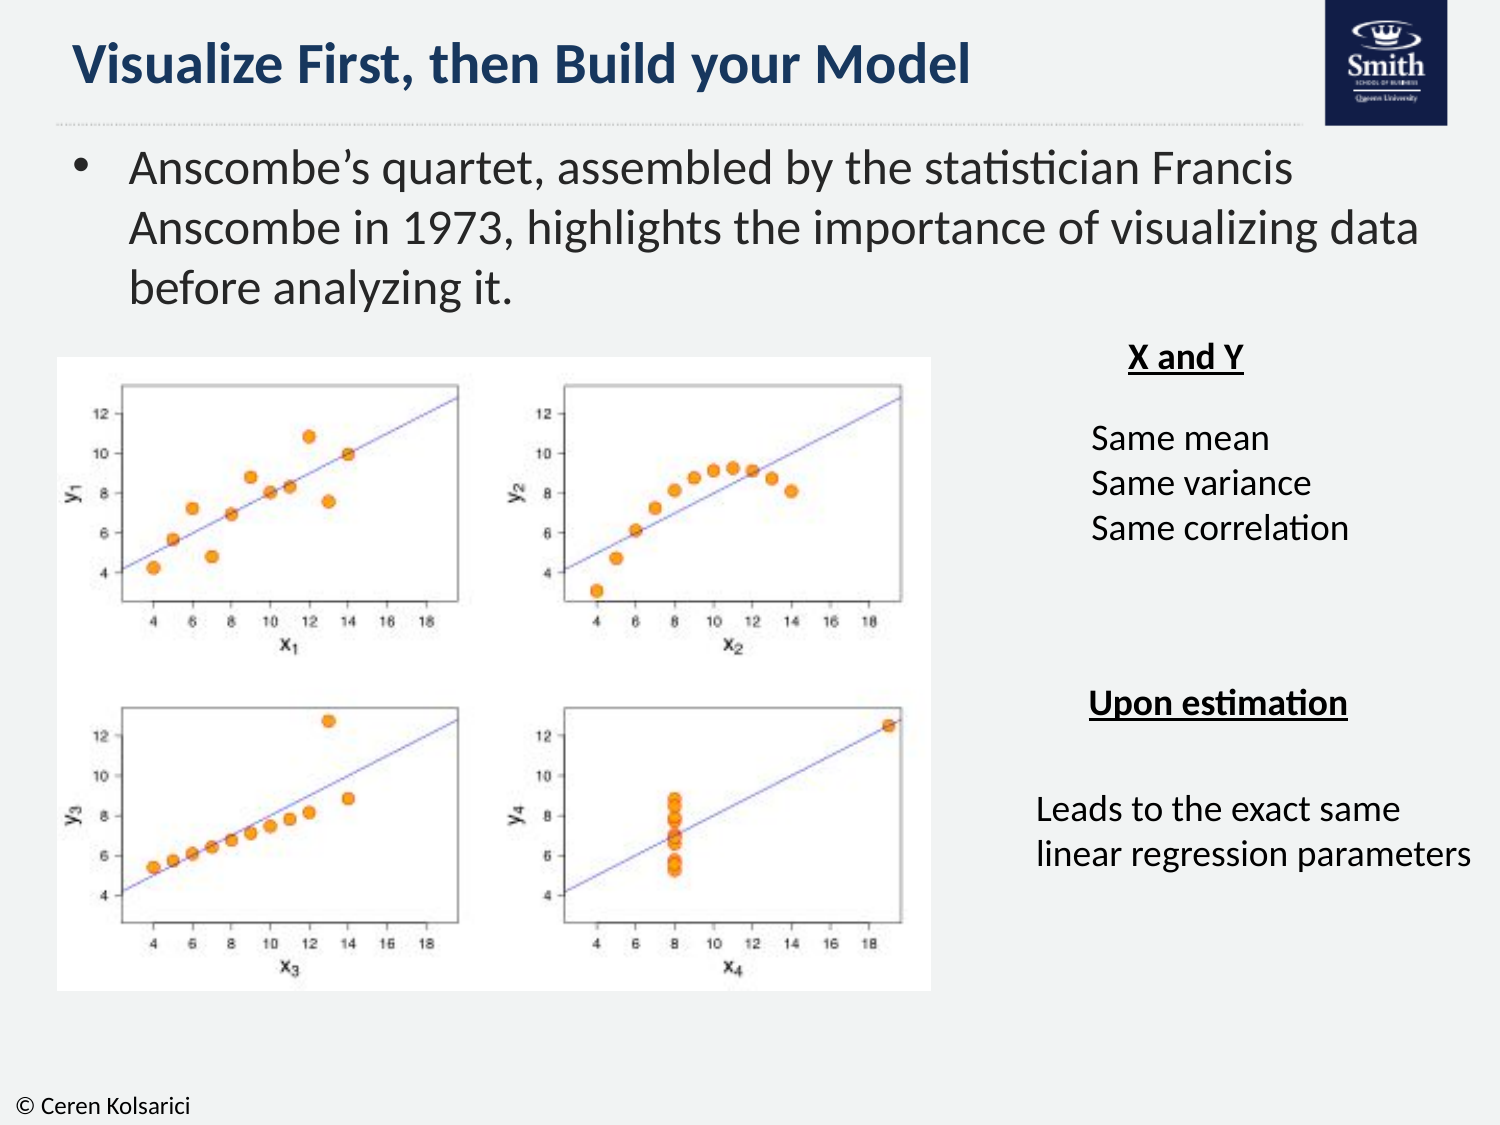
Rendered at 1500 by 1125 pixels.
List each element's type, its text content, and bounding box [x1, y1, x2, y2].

footer © Ceren Kolsarici [0, 1082, 811, 1125]
picture [57, 357, 931, 991]
text_box Upon estimation [1073, 670, 1364, 731]
text_box Leads to the exact same linear regression parameters [1021, 776, 1487, 882]
title Visualize First, then Build your Model [57, 7, 1288, 114]
text_box Same mean Same variance Same correlation [1076, 405, 1365, 556]
text_box X and Y [1113, 324, 1259, 385]
list Anscombe’s quartet, assembled by the statistician Francis Anscombe in 1973, highlights the importance of visualizing data before analyzing it. [57, 126, 1443, 1035]
